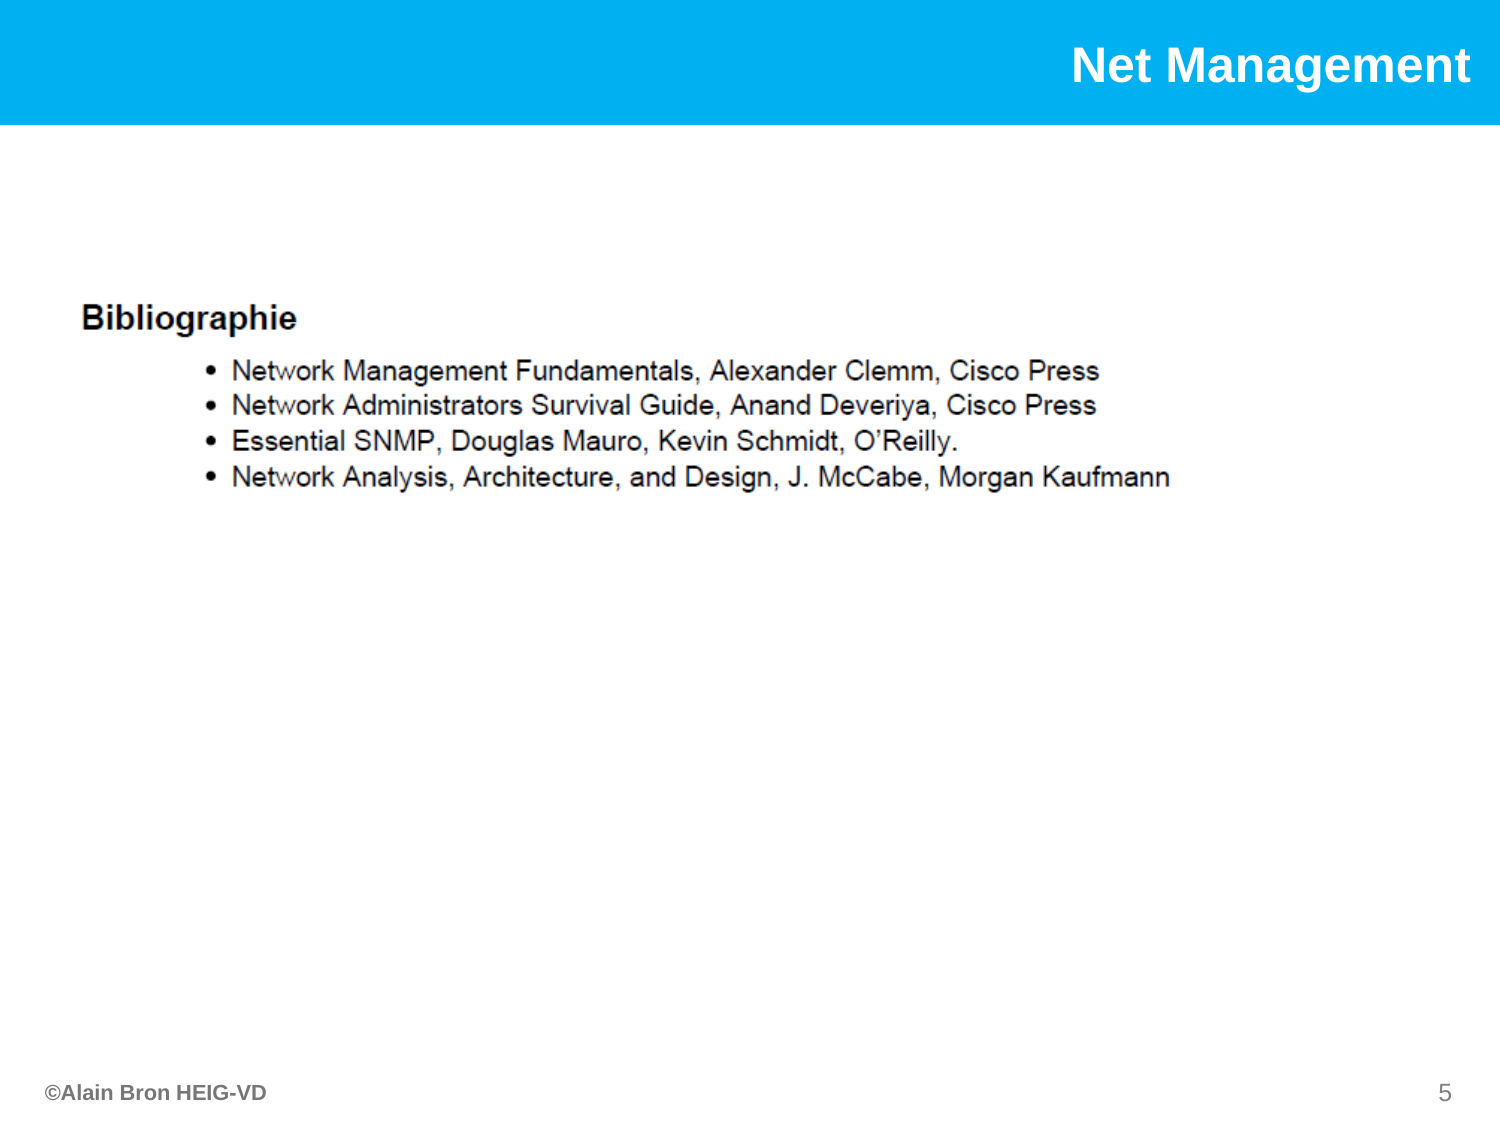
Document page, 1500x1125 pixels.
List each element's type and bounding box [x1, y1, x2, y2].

picture [44, 279, 1451, 528]
